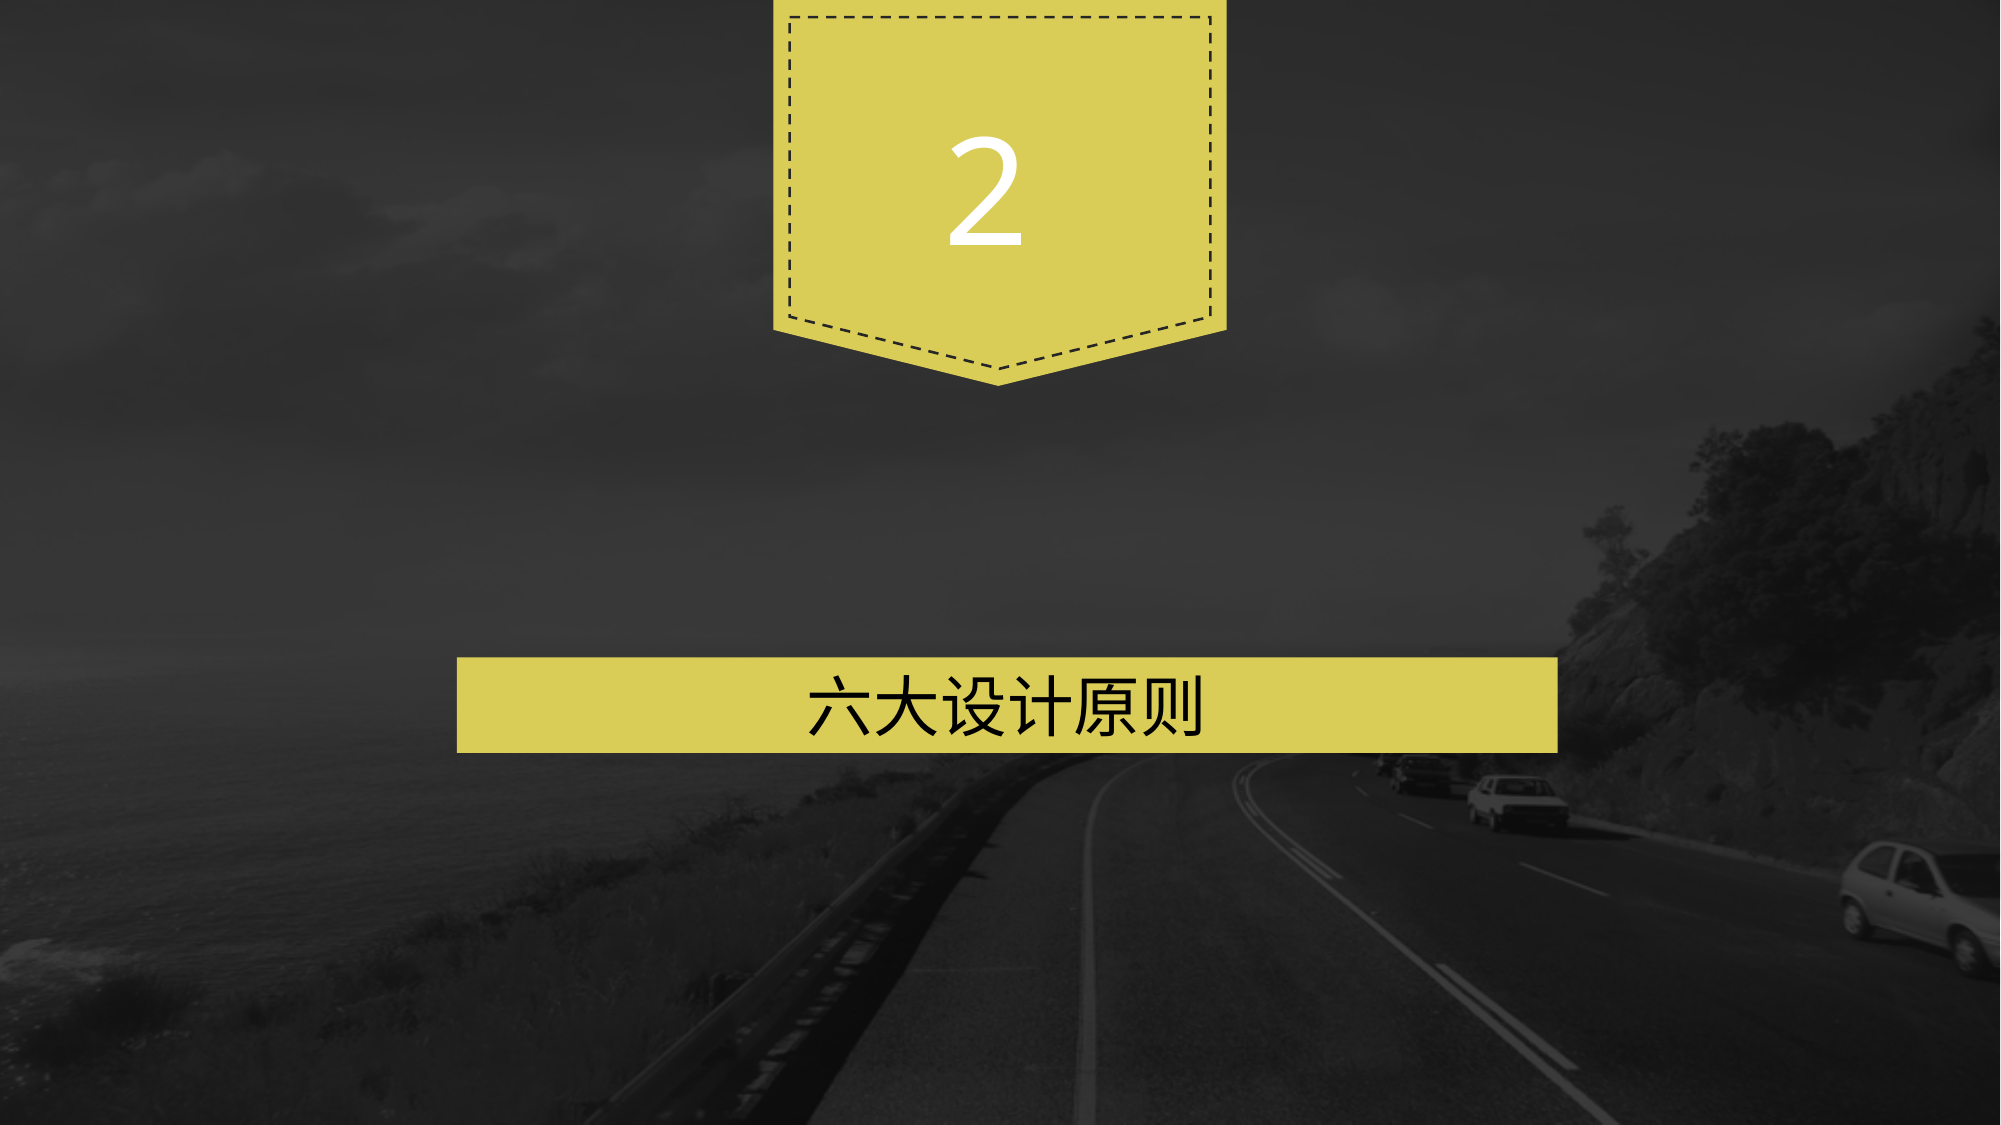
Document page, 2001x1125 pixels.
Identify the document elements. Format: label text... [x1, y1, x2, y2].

title 六大设计原则 [456, 657, 1558, 753]
text_box 2 [886, 88, 1088, 284]
text_box [788, 16, 1212, 370]
